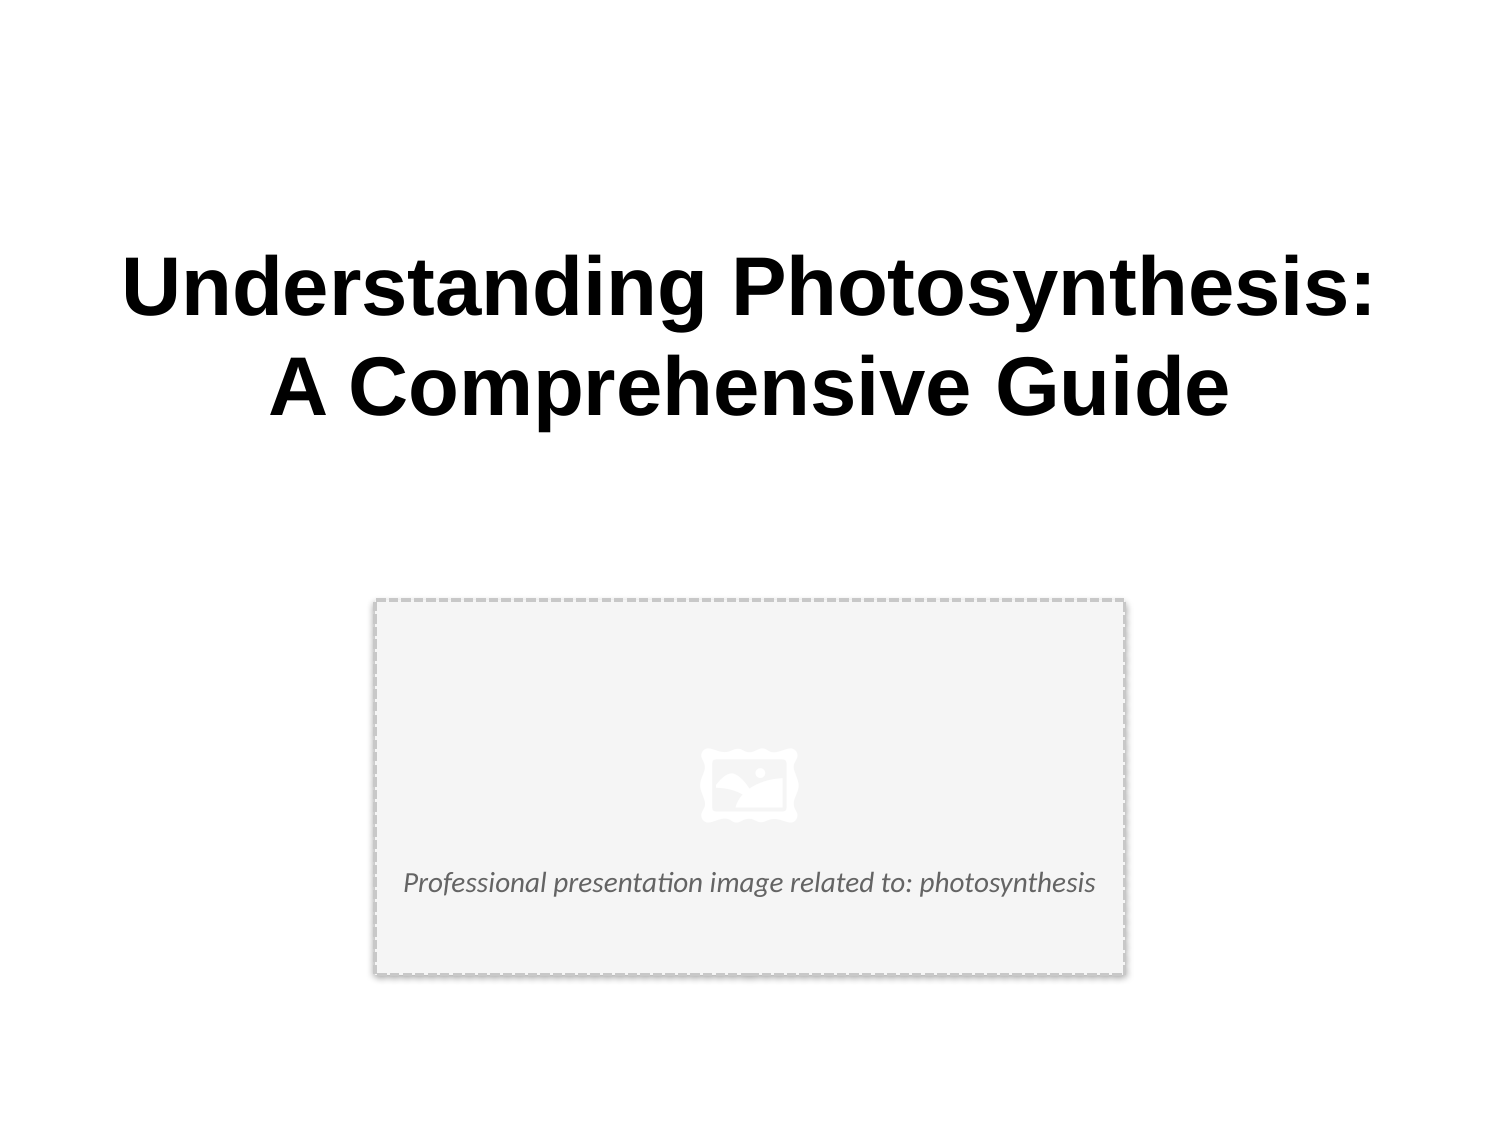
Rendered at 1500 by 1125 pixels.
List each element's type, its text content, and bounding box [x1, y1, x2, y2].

text_box 🖼️ Professional presentation image related to: photosynthesis [374, 599, 1126, 976]
text_box Understanding Photosynthesis: A Comprehensive Guide [74, 224, 1425, 440]
